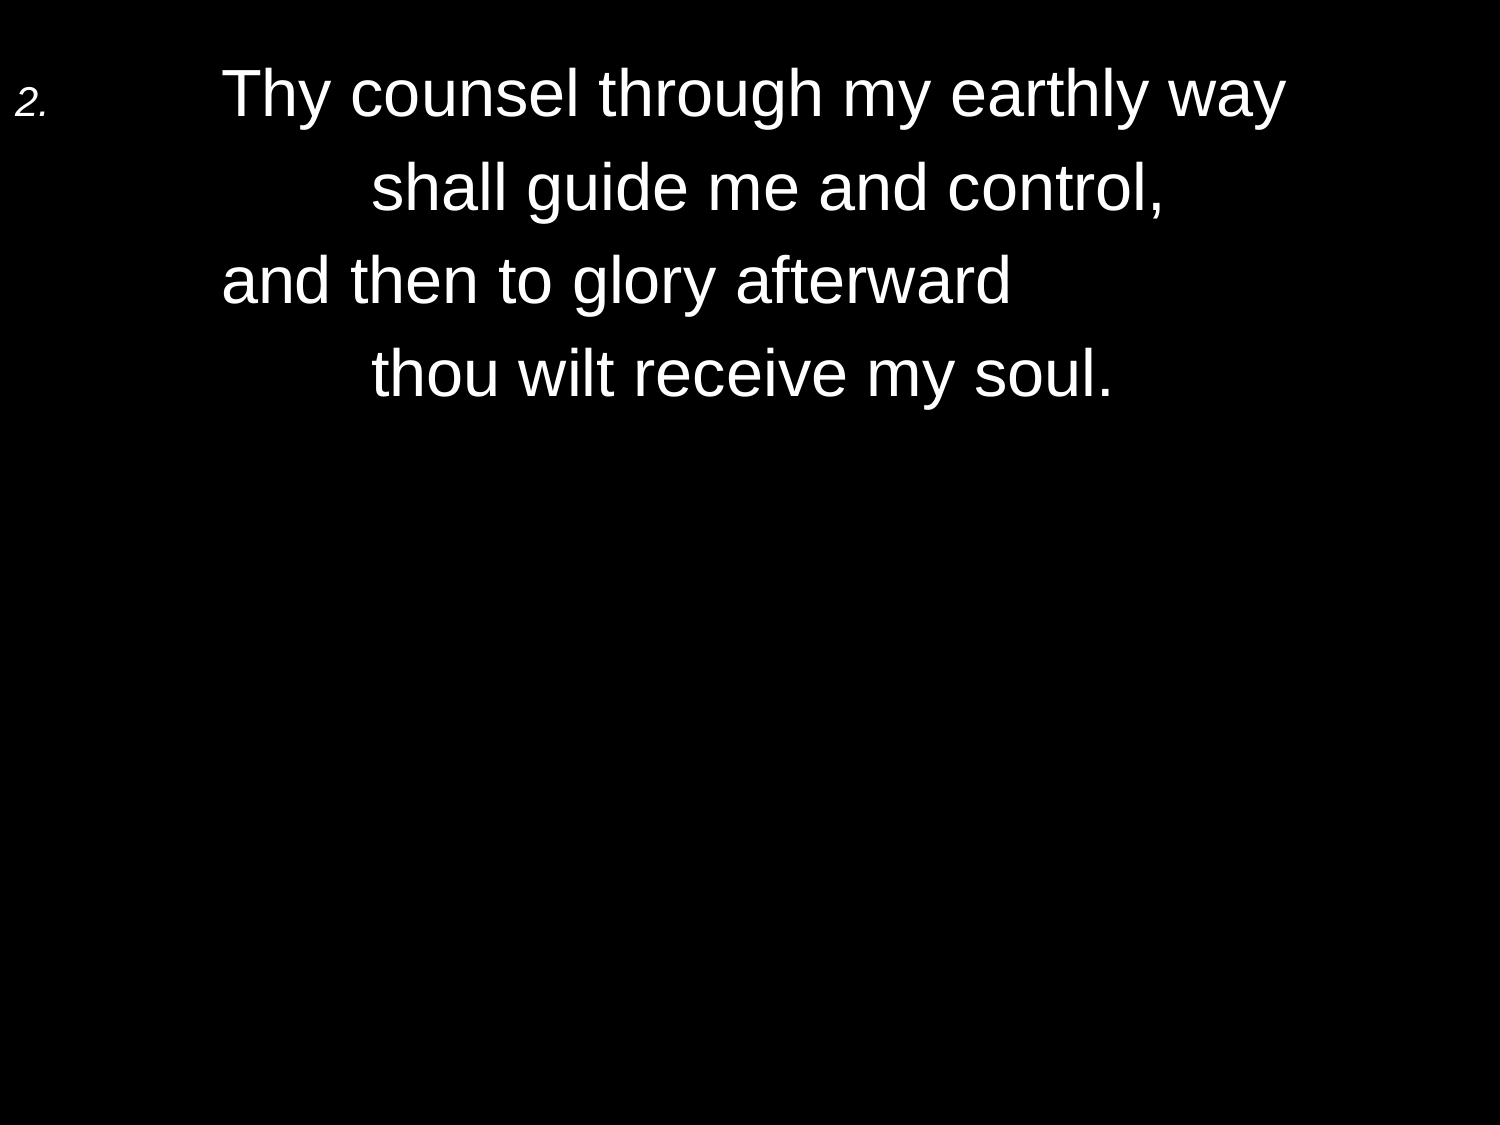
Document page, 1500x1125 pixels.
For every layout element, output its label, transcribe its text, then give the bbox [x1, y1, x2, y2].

list 2. Thy counsel through my earthly way shall guide me and control, and then to glory afterward thou wilt receive my soul. [0, 42, 1500, 1047]
